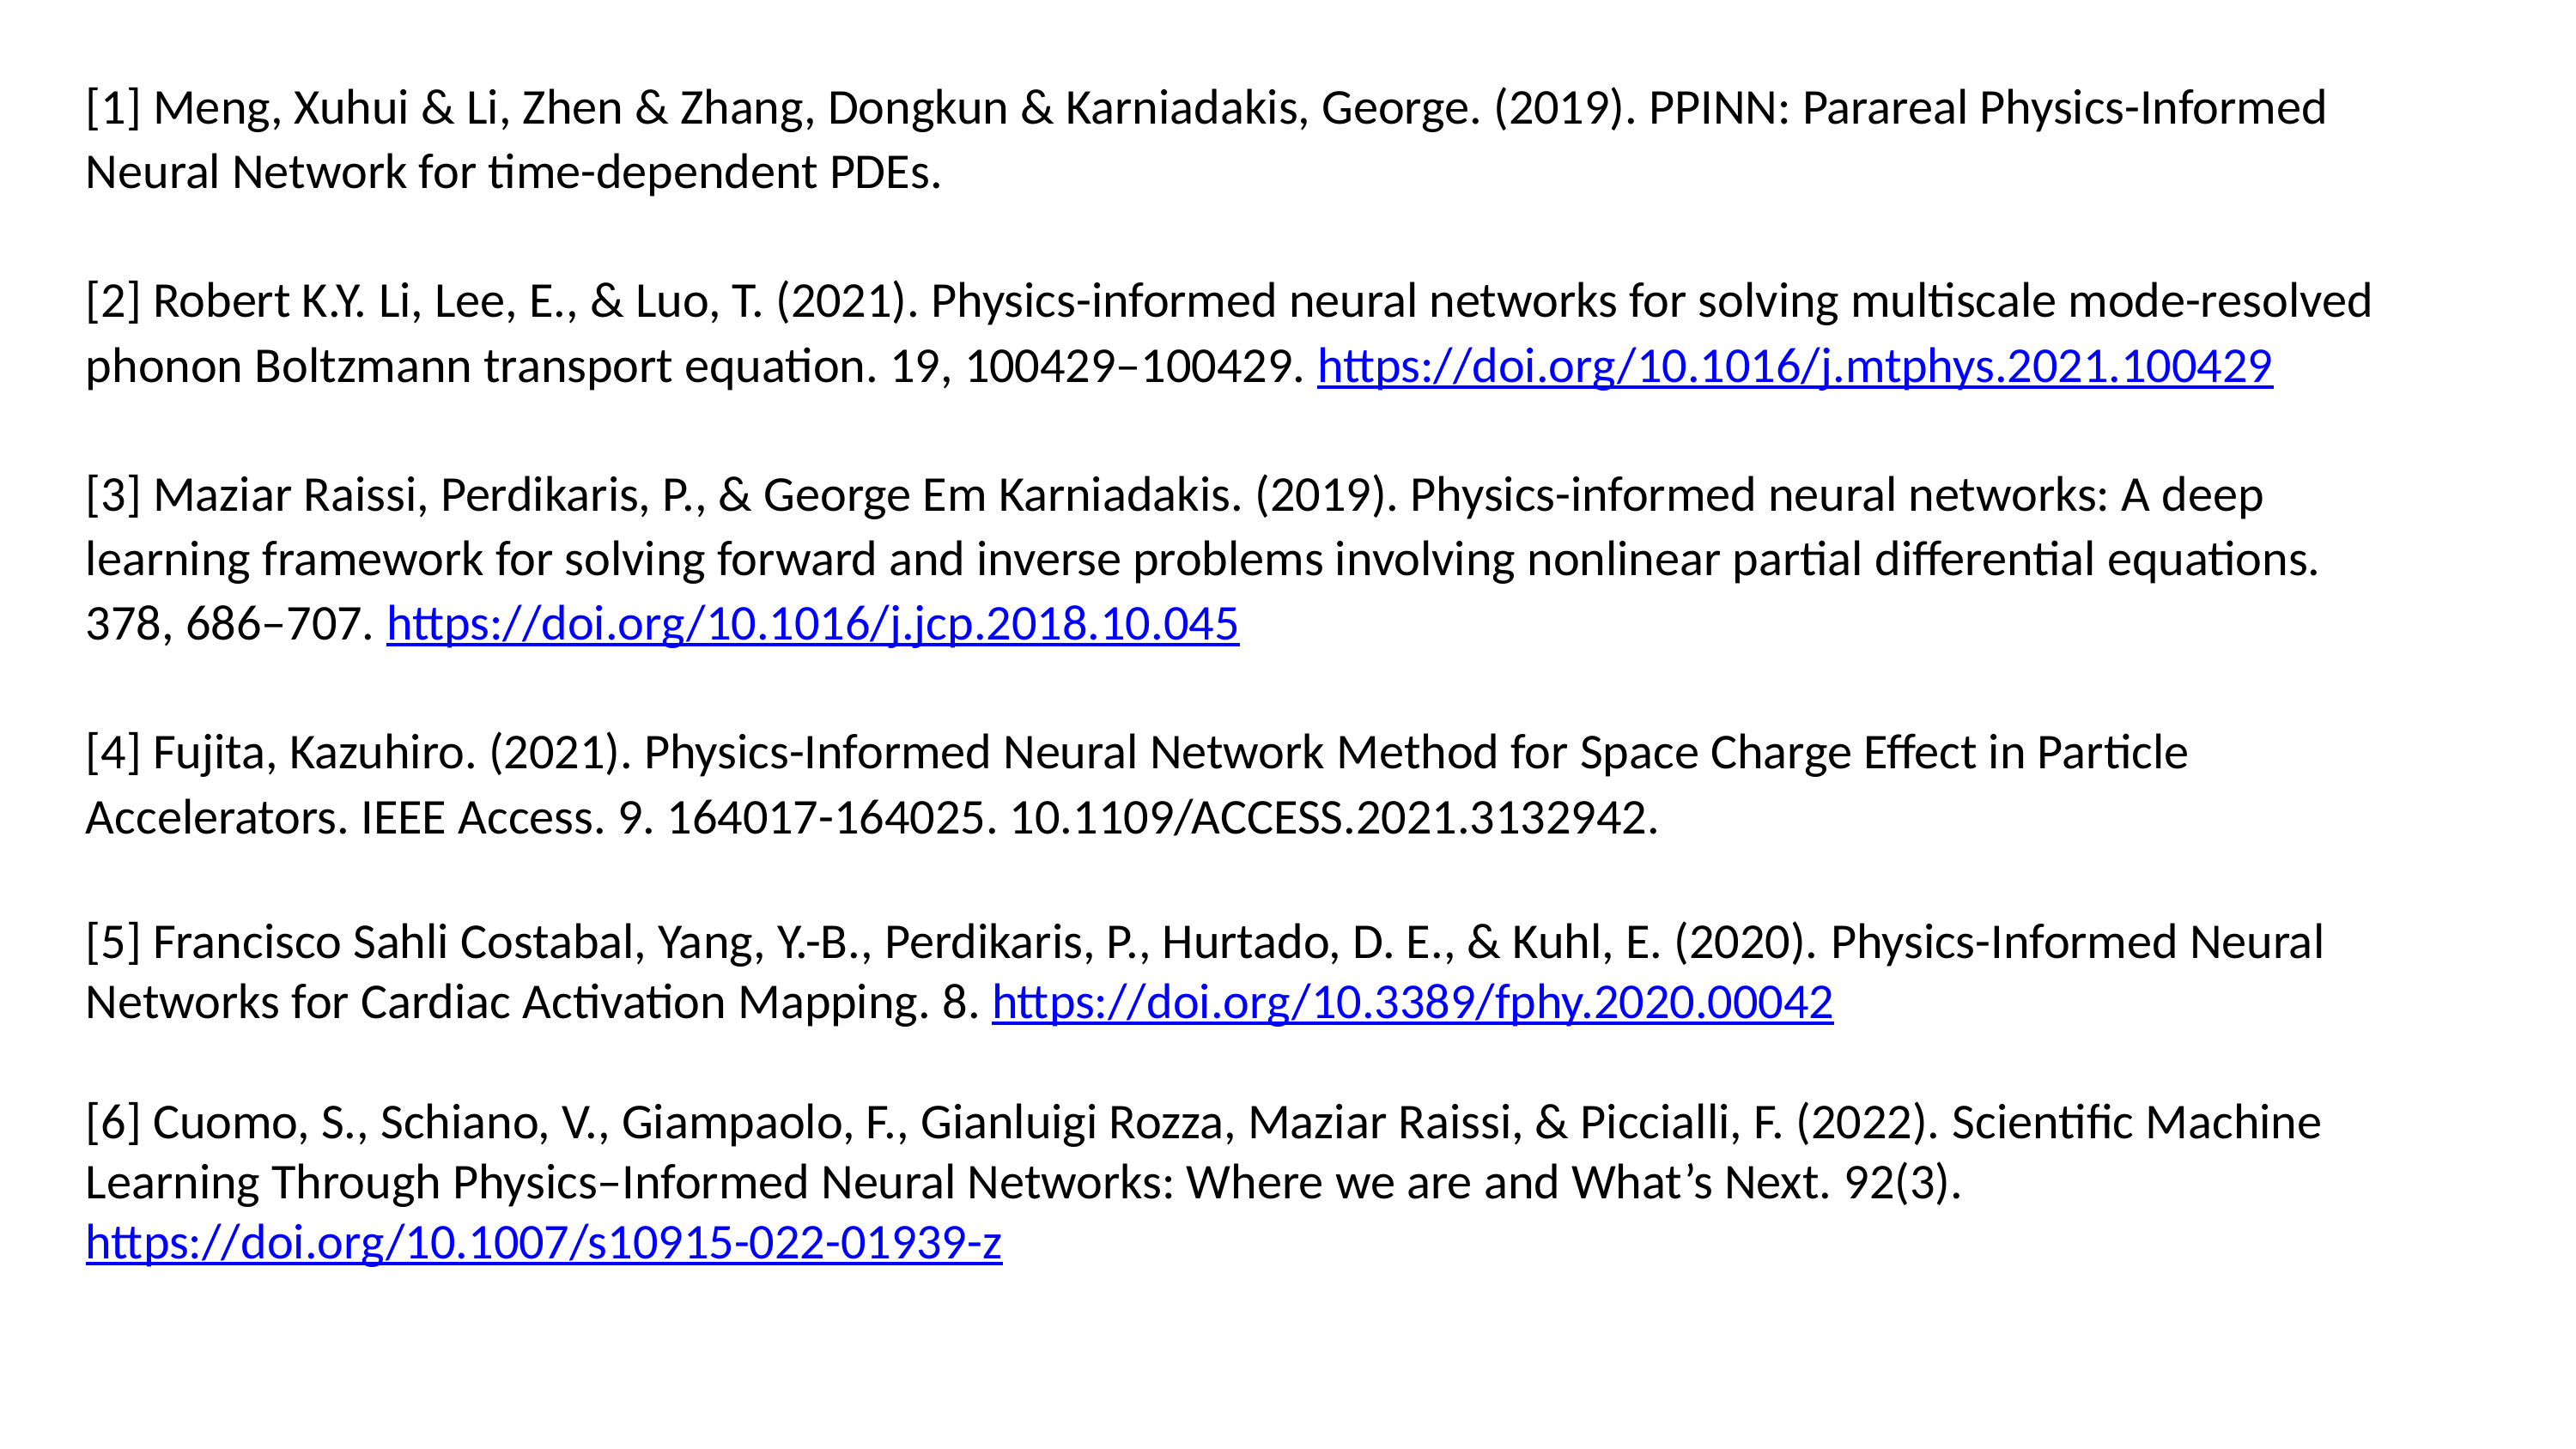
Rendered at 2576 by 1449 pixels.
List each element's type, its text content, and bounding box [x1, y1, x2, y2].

text_box [1] Meng, Xuhui & Li, Zhen & Zhang, Dongkun & Karniadakis, George. (2019). PPINN: Parareal Physics-Informed Neural Network for time-dependent PDEs. [2] Robert K.Y. Li, Lee, E., & Luo, T. (2021). Physics-informed neural networks for solving multiscale mode-resolved phonon Boltzmann transport equation. 19, 100429–100429. https://doi.org/10.1016/j.mtphys.2021.100429 [3] Maziar Raissi, Perdikaris, P., & George Em Karniadakis. (2019). Physics-informed neural networks: A deep learning framework for solving forward and inverse problems involving nonlinear partial differential equations. 378, 686–707. https://doi.org/10.1016/j.jcp.2018.10.045 [4] Fujita, Kazuhiro. (2021). Physics-Informed Neural Network Method for Space Charge Effect in Particle Accelerators. IEEE Access. 9. 164017-164025. 10.1109/ACCESS.2021.3132942. [5] Francisco Sahli Costabal, Yang, Y.-B., Perdikaris, P., Hurtado, D. E., & Kuhl, E. (2020). Physics-Informed Neural Networks for Cardiac Activation Mapping. 8. https://doi.org/10.3389/fphy.2020.00042 [6] Cuomo, S., Schiano, V., Giampaolo, F., Gianluigi Rozza, Maziar Raissi, & Piccialli, F. (2022). Scientific Machine Learning Through Physics–Informed Neural Networks: Where we are and What’s Next. 92(3). https://doi.org/10.1007/s10915-022-01939-z ‌ ‌ ‌ [85, 70, 2404, 1449]
